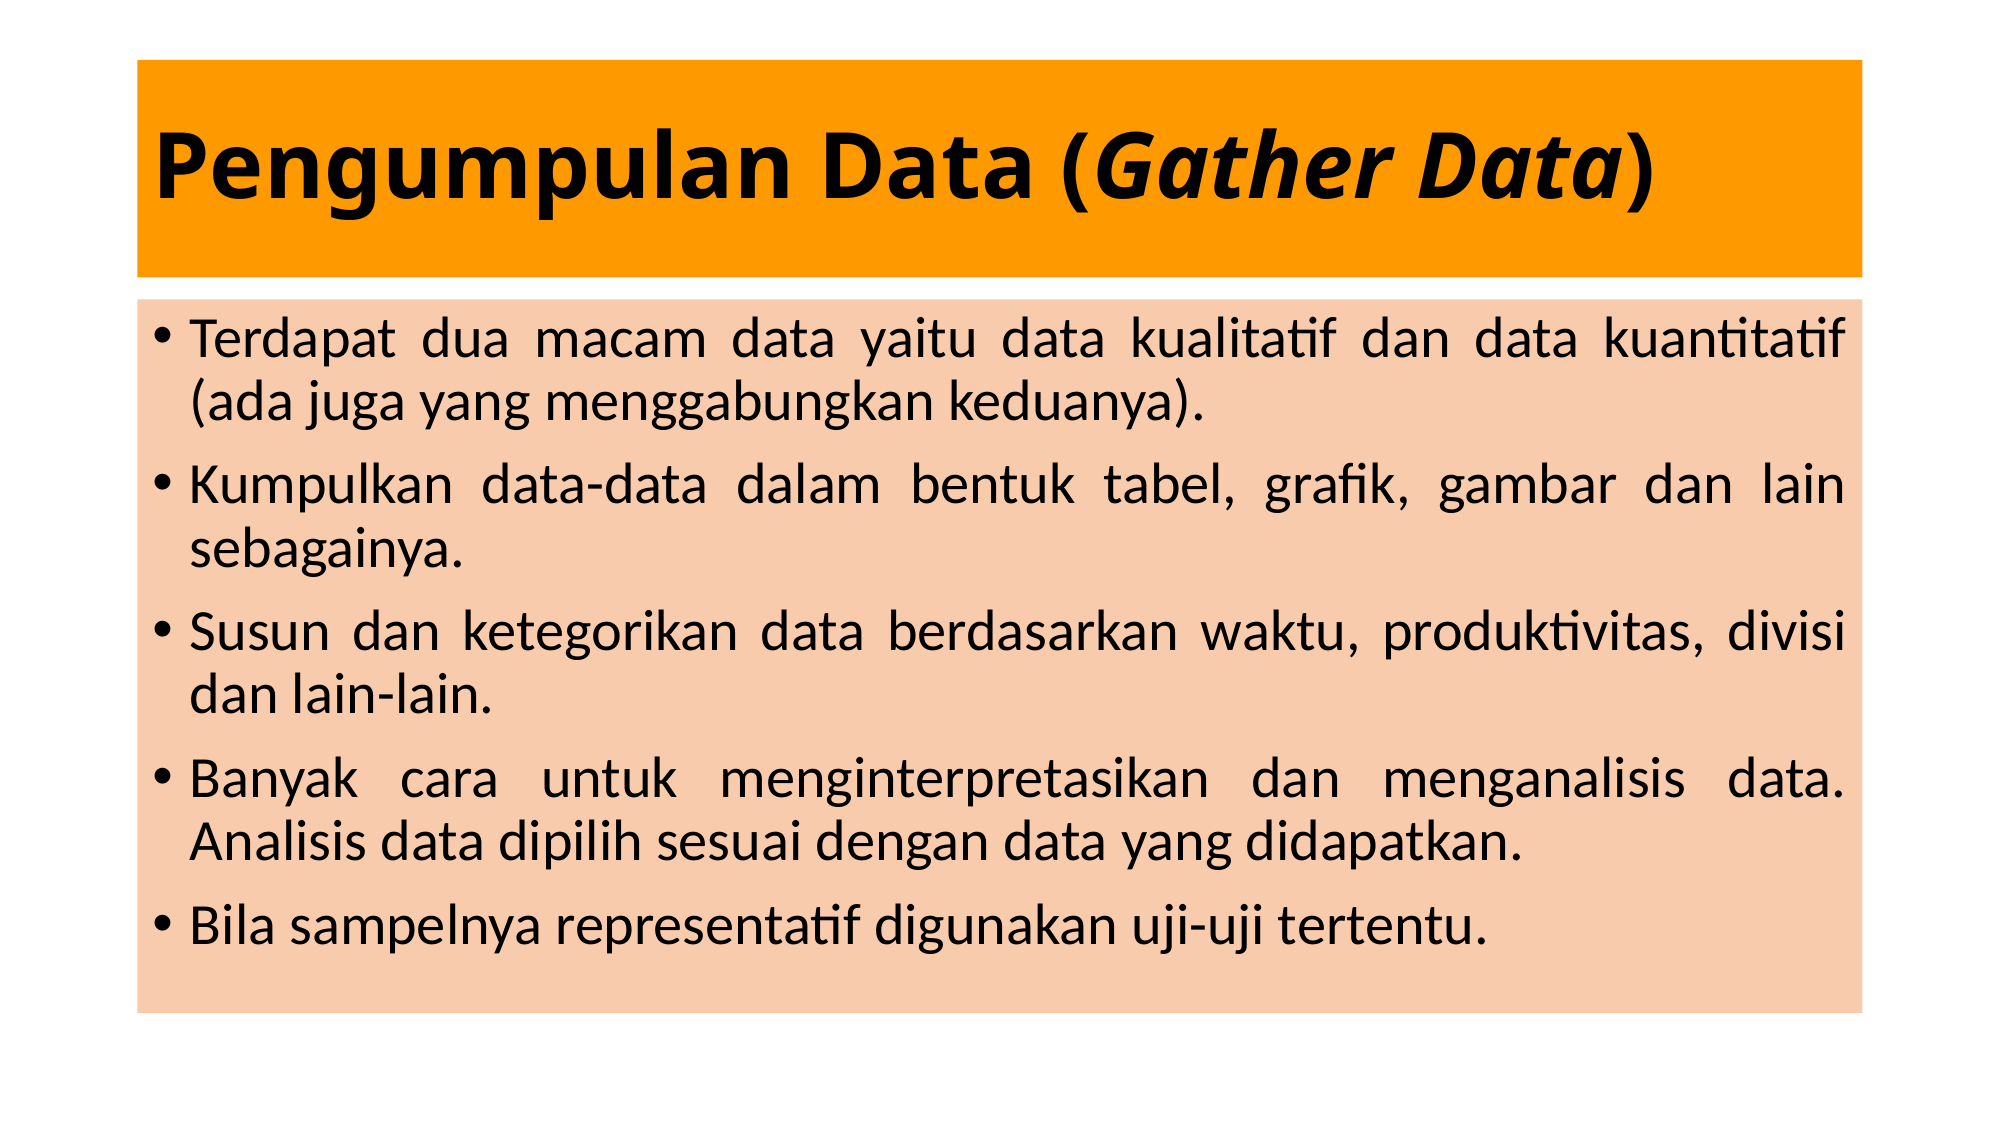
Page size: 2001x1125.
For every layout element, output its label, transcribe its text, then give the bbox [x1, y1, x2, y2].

list Terdapat dua macam data yaitu data kualitatif dan data kuantitatif (ada juga yang menggabungkan keduanya). Kumpulkan data-data dalam bentuk tabel, grafik, gambar dan lain sebagainya. Susun dan ketegorikan data berdasarkan waktu, produktivitas, divisi dan lain-lain. Banyak cara untuk menginterpretasikan dan menganalisis data. Analisis data dipilih sesuai dengan data yang didapatkan. Bila sampelnya representatif digunakan uji-uji tertentu. [137, 299, 1863, 1014]
title Pengumpulan Data (Gather Data) [137, 59, 1863, 278]
